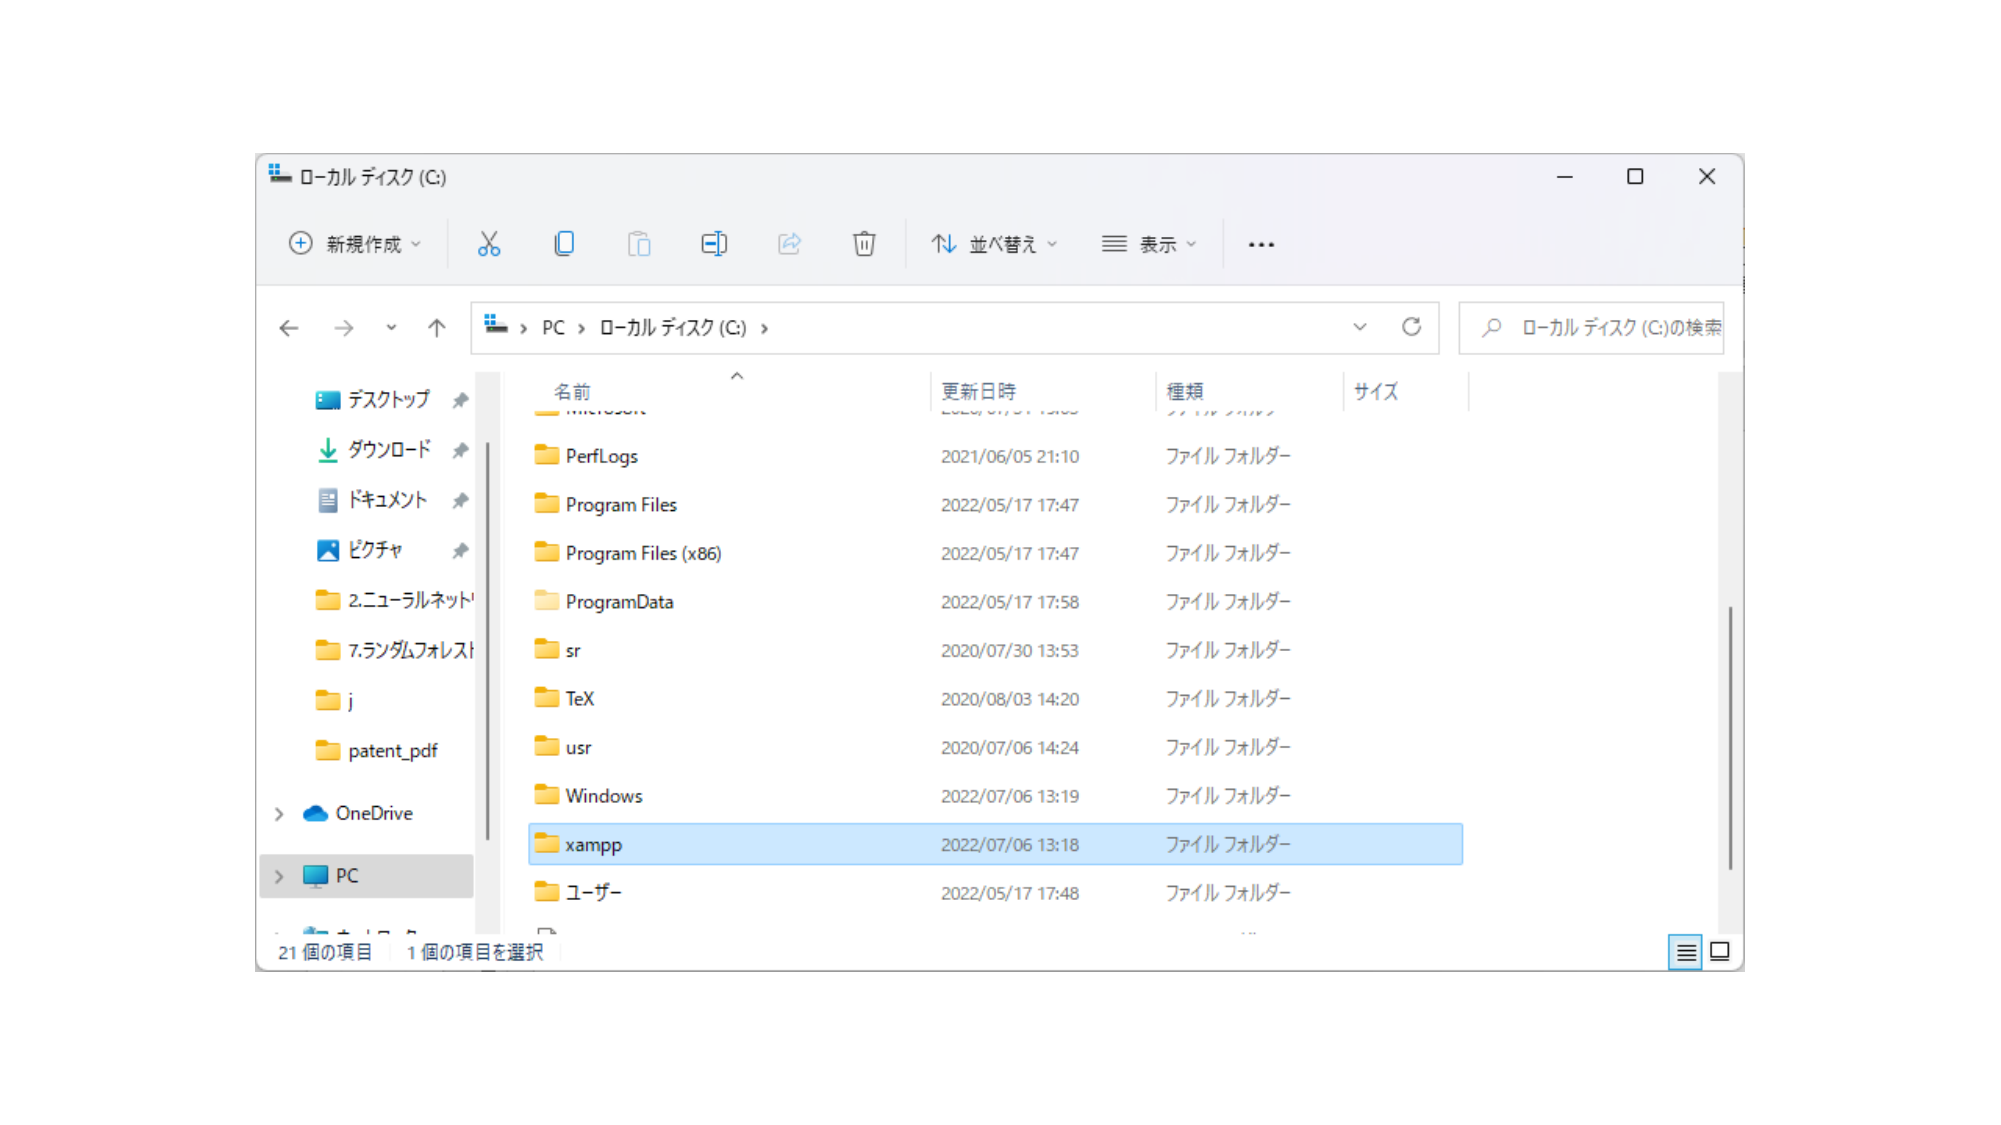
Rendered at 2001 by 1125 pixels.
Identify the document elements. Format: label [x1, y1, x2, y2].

picture [255, 153, 1745, 972]
